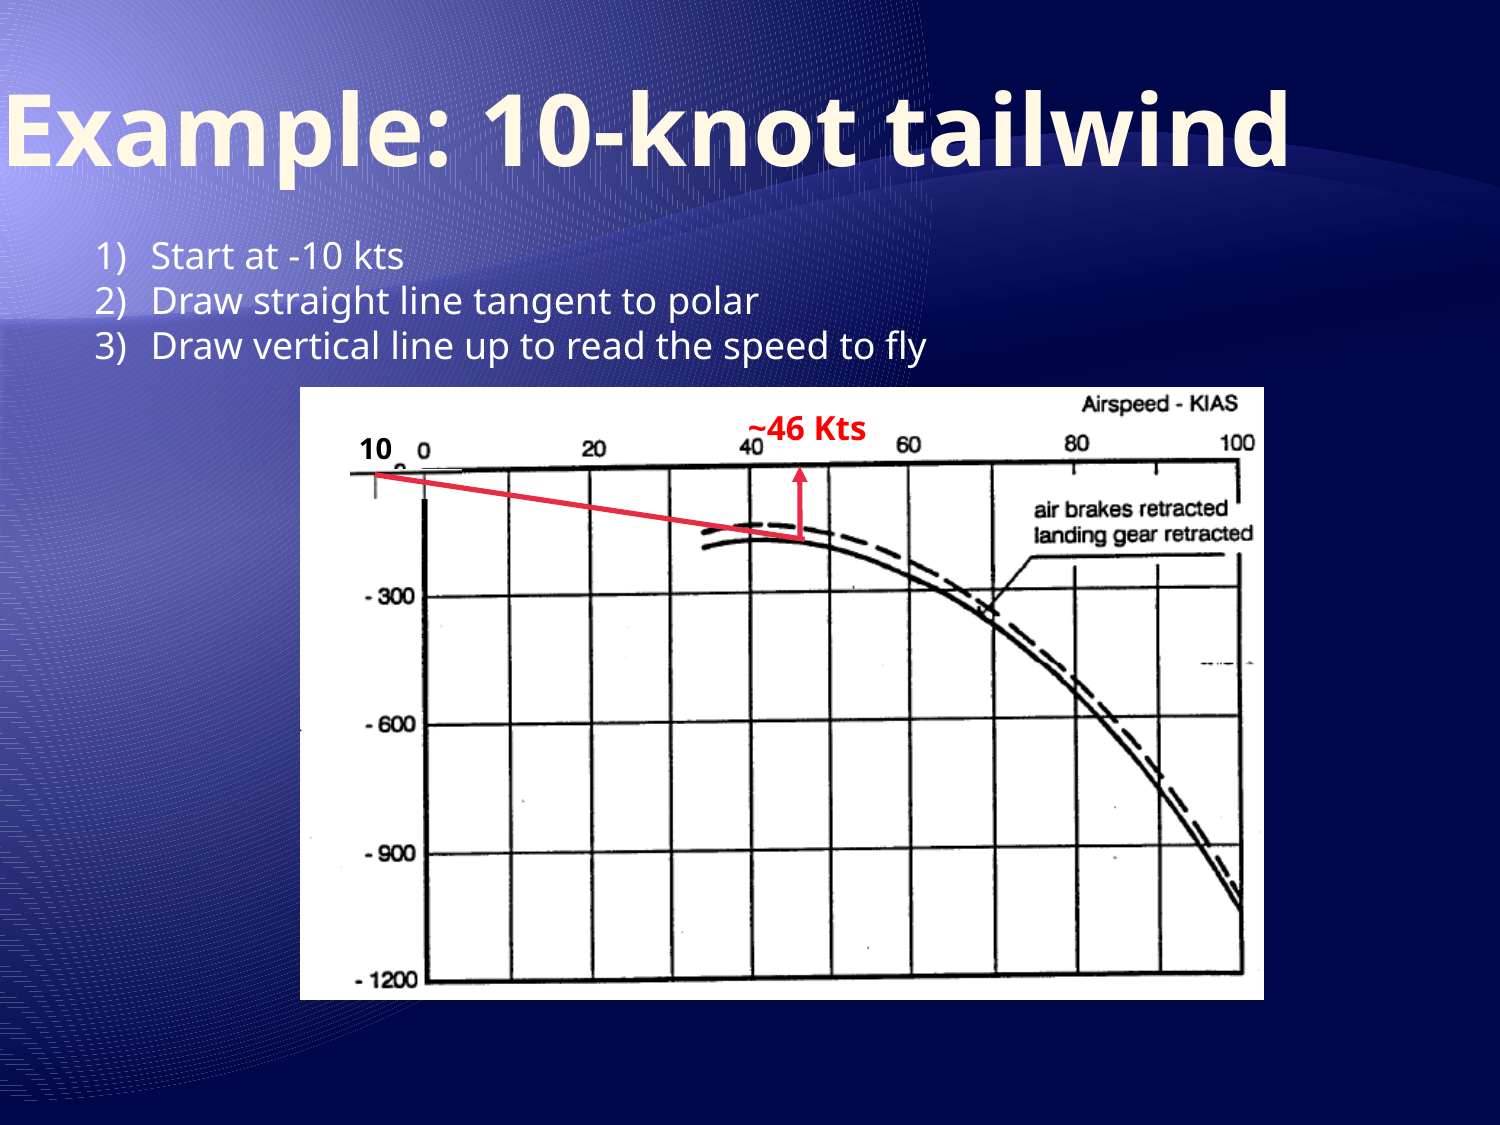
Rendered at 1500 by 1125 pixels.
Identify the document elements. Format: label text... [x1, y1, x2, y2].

text_box Start at -10 kts Draw straight line tangent to polar Draw vertical line up to read the speed to fly [79, 224, 943, 375]
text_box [299, 387, 1264, 1001]
title Example: 10-knot tailwind [0, 0, 1350, 188]
